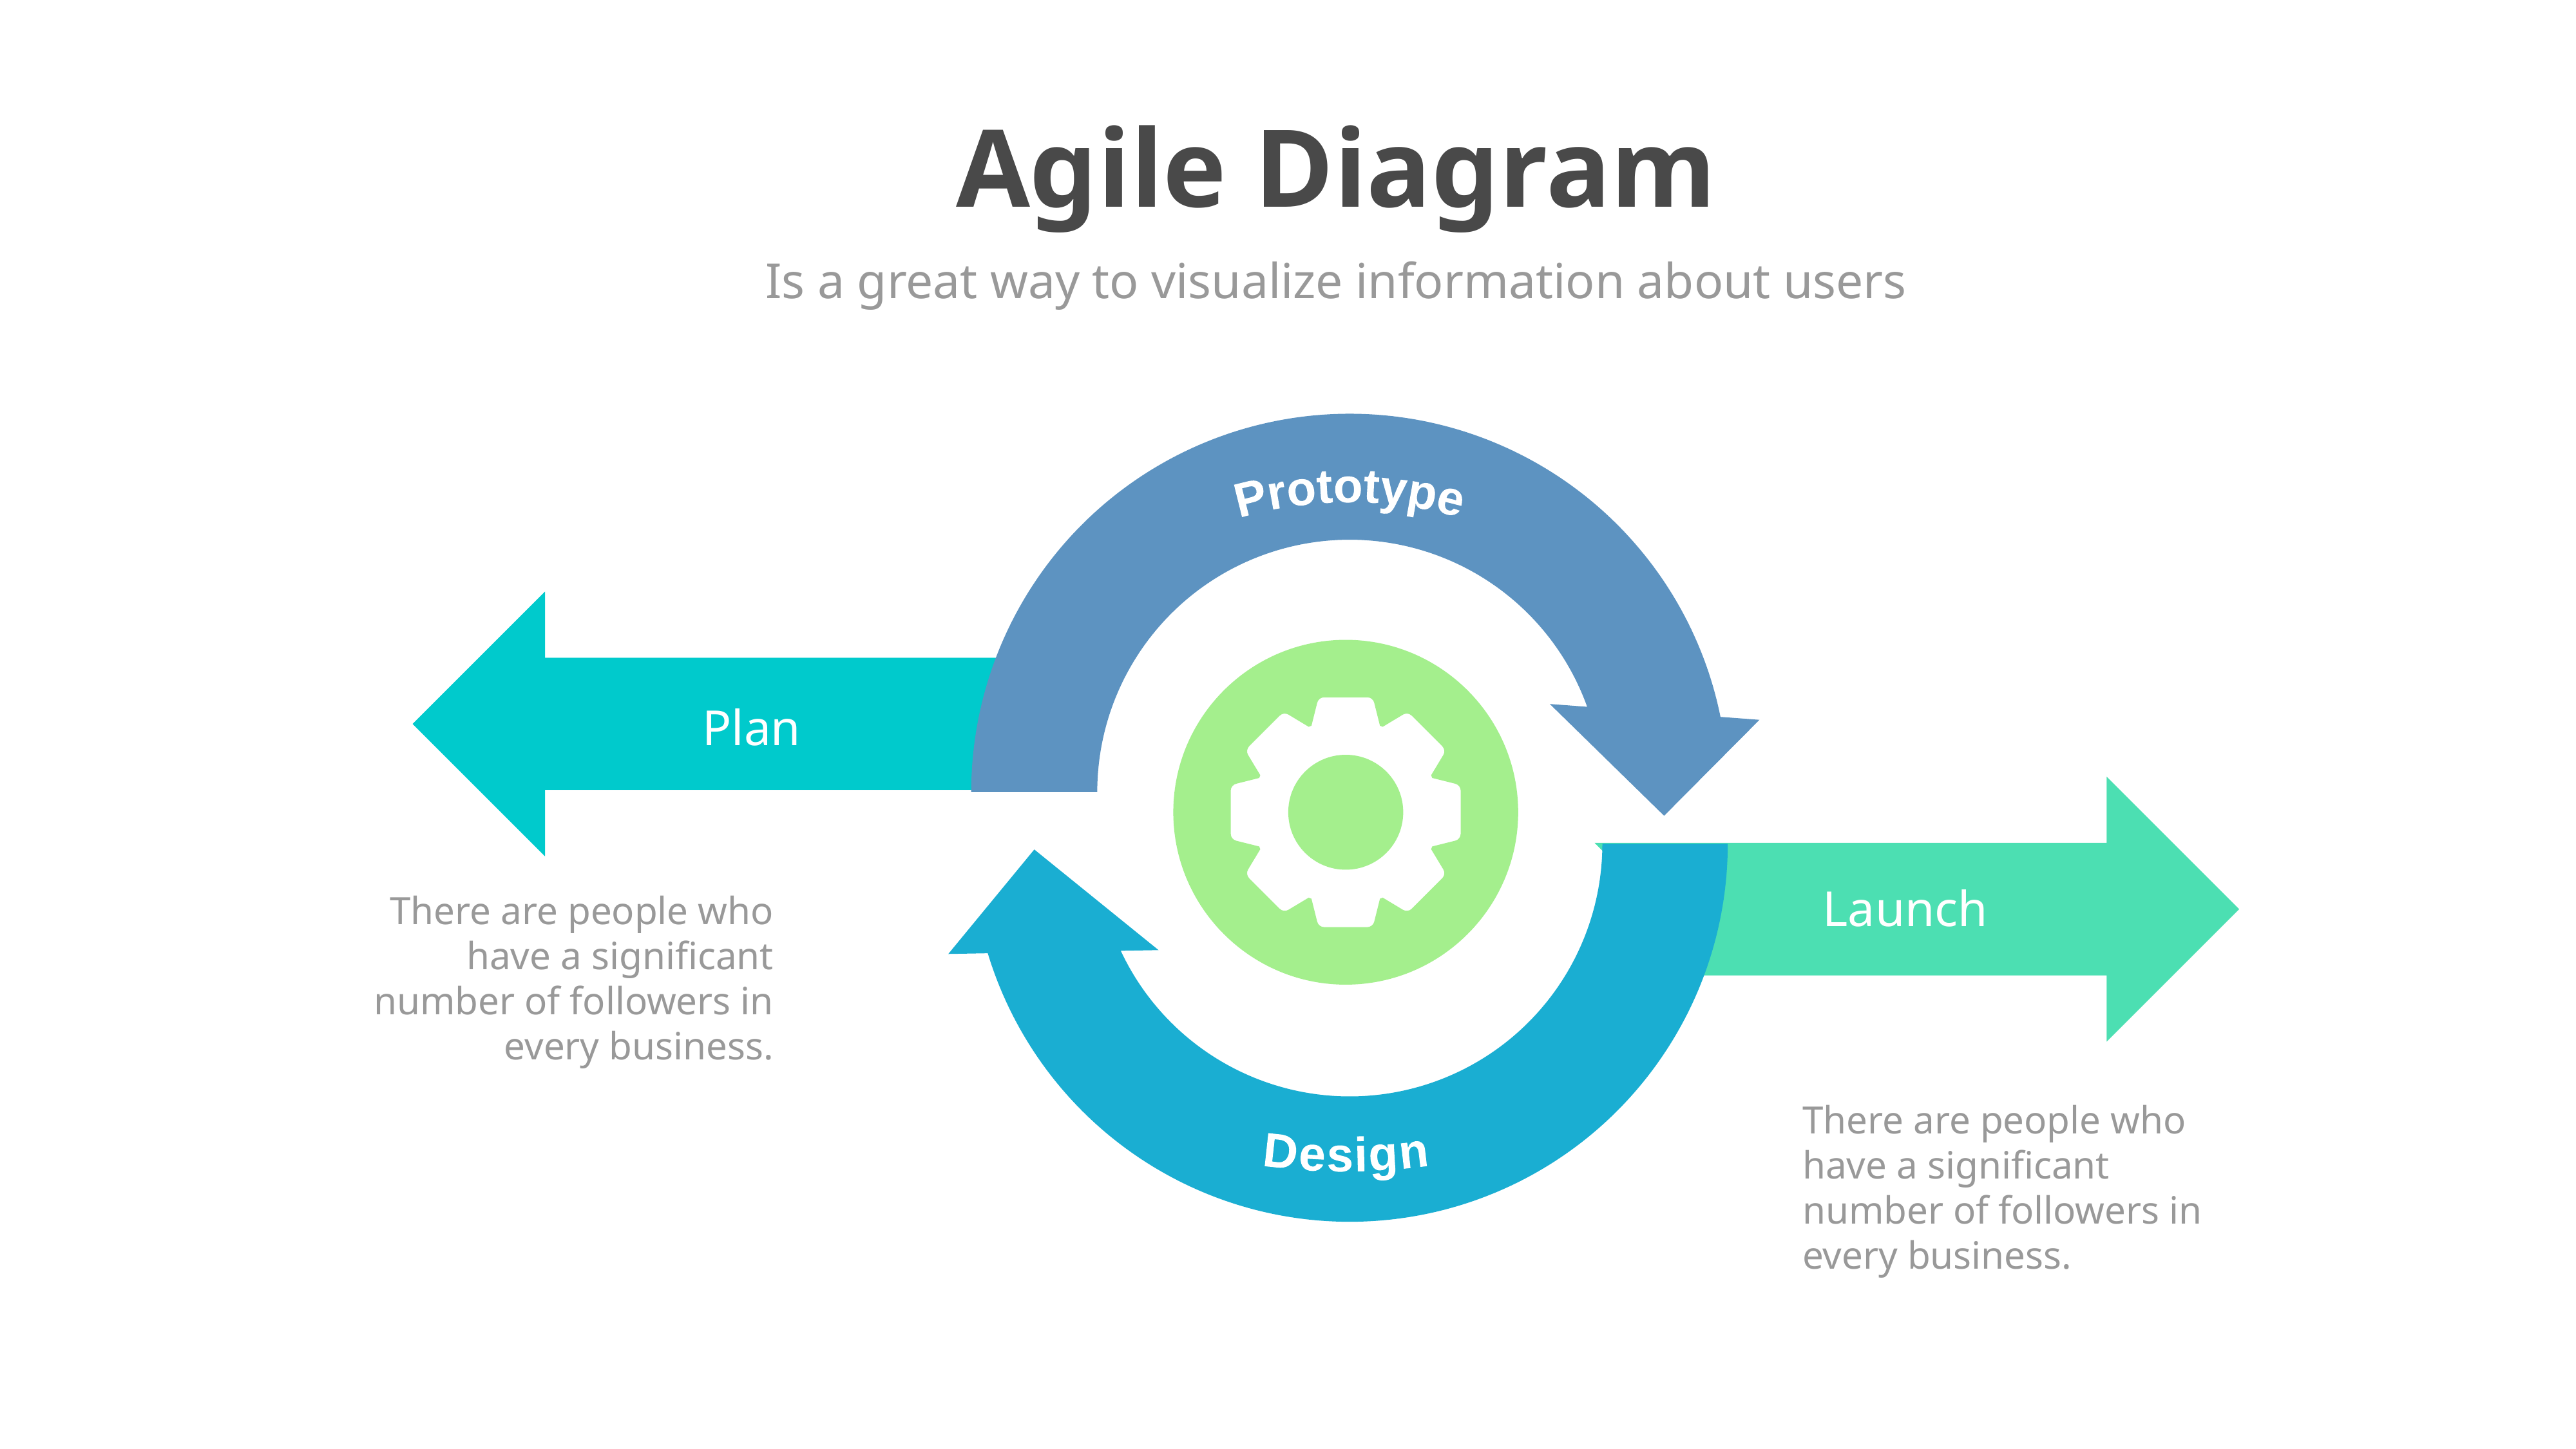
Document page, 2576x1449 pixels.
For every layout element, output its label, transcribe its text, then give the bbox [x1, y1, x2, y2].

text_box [336, 371, 2239, 1283]
text_box Agile Diagram [750, 95, 1923, 234]
text_box Is a great way to visualize information about users [700, 245, 1973, 313]
